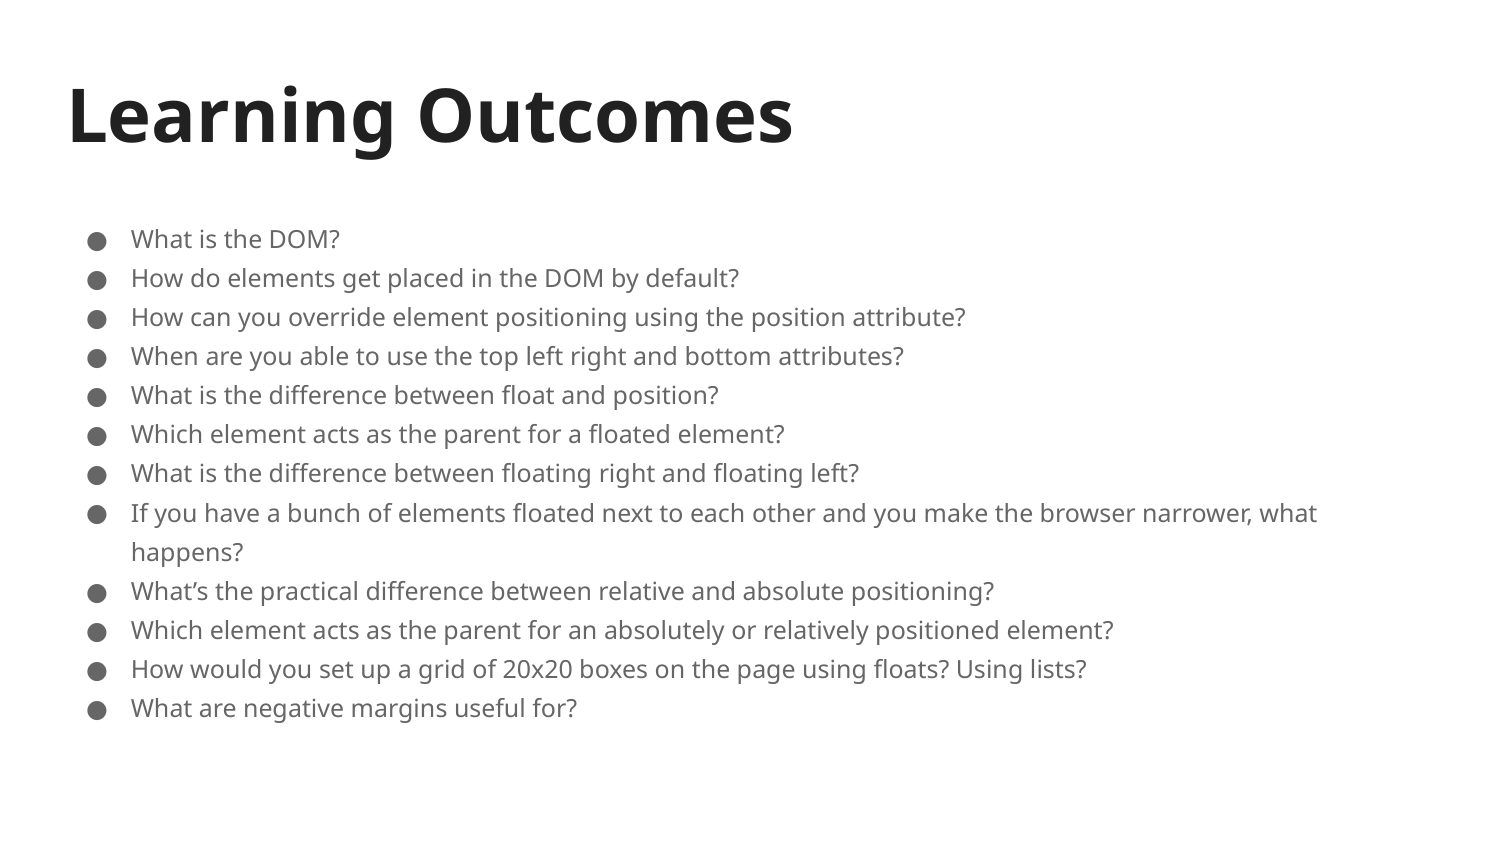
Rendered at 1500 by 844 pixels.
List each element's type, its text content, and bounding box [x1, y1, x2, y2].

list What is the DOM? How do elements get placed in the DOM by default? How can you override element positioning using the position attribute? When are you able to use the top left right and bottom attributes? What is the difference between float and position? Which element acts as the parent for a floated element? What is the difference between floating right and floating left? If you have a bunch of elements floated next to each other and you make the browser narrower, what happens? What’s the practical difference between relative and absolute positioning? Which element acts as the parent for an absolutely or relatively positioned element? How would you set up a grid of 20x20 boxes on the page using floats? Using lists? What are negative margins useful for? [51, 201, 1449, 750]
title Learning Outcomes [51, 48, 1449, 180]
